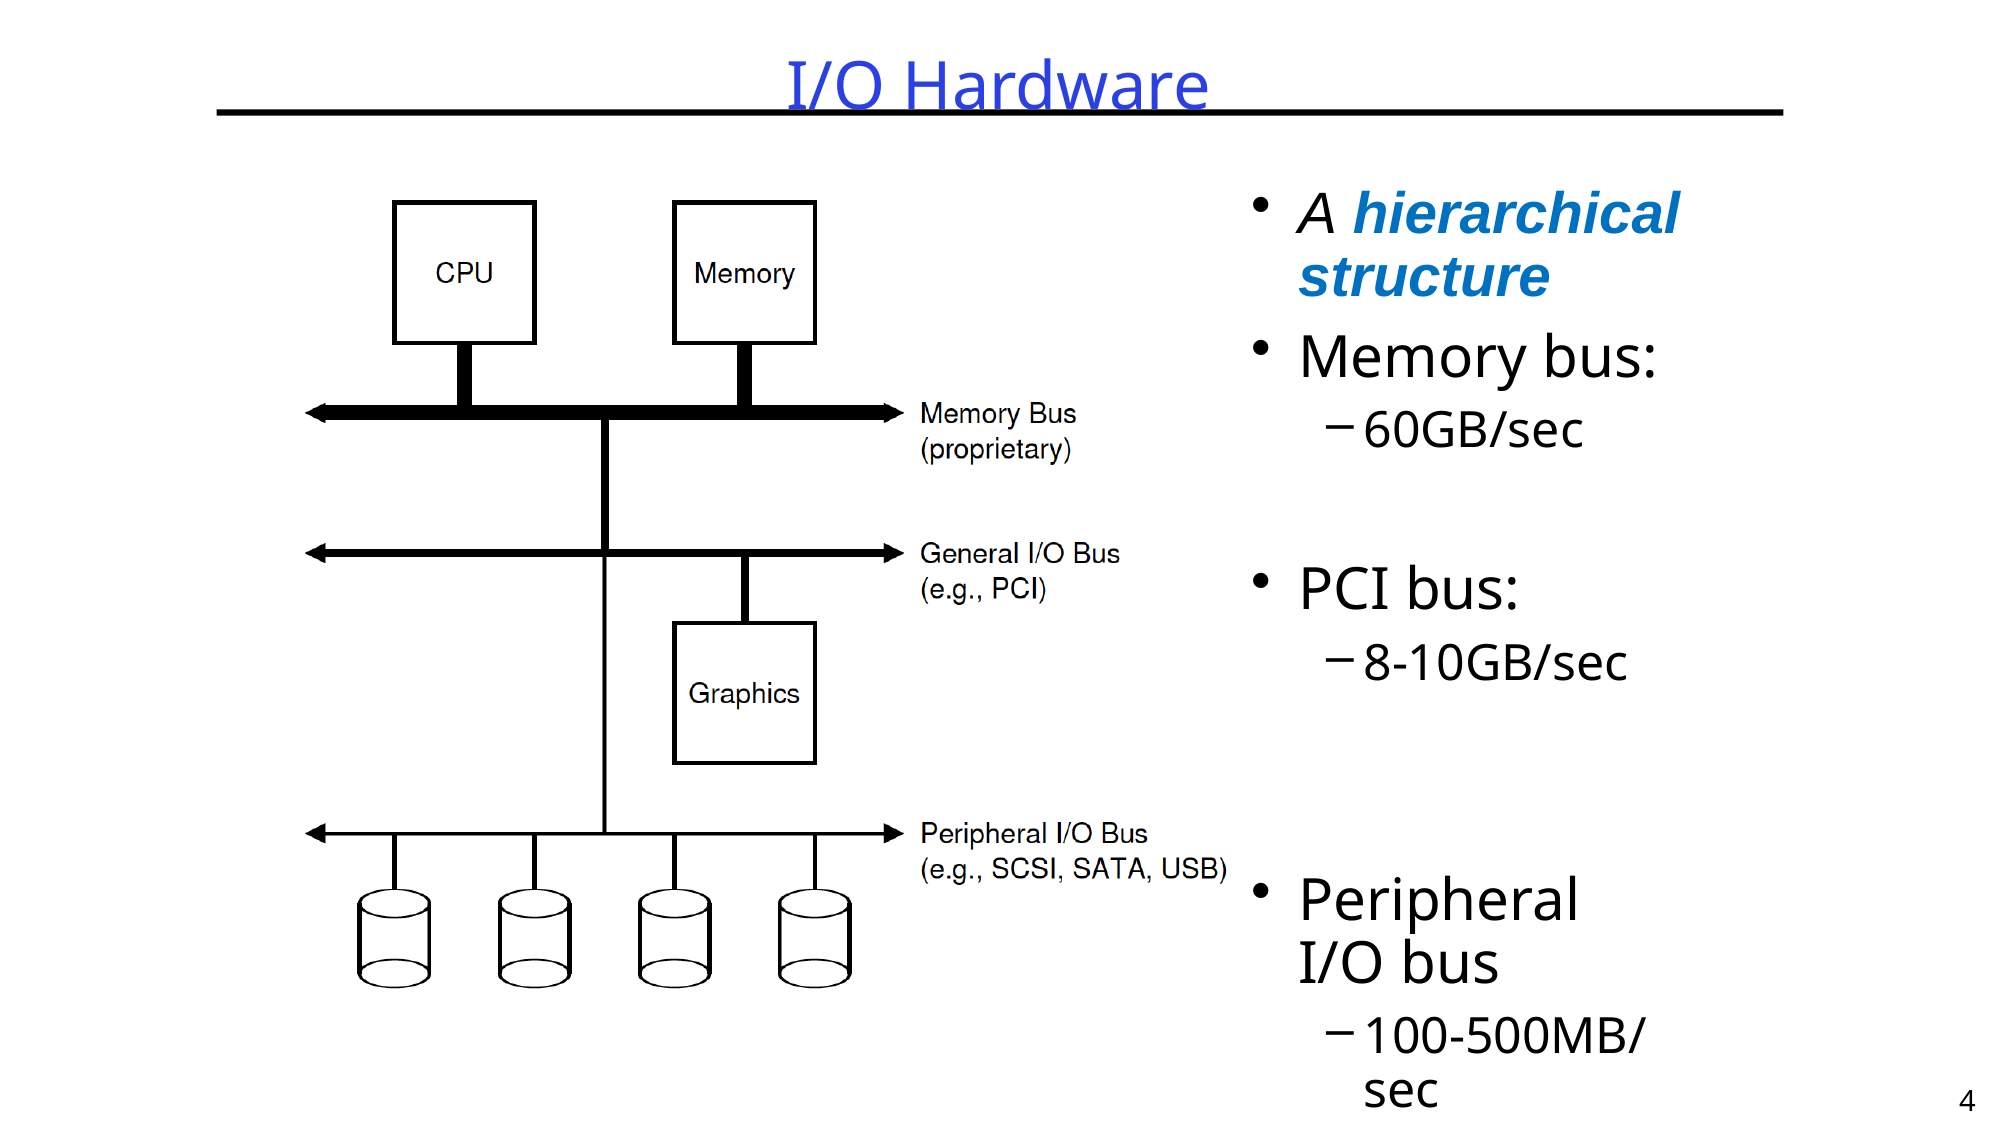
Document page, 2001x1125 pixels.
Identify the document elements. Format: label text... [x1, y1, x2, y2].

list A hierarchical structure Memory bus: 60GB/sec PCI bus: 8-10GB/sec Peripheral I/O bus 100-500MB/sec [1236, 176, 1697, 1019]
title I/O Hardware [68, 45, 1929, 133]
picture [290, 174, 1237, 994]
